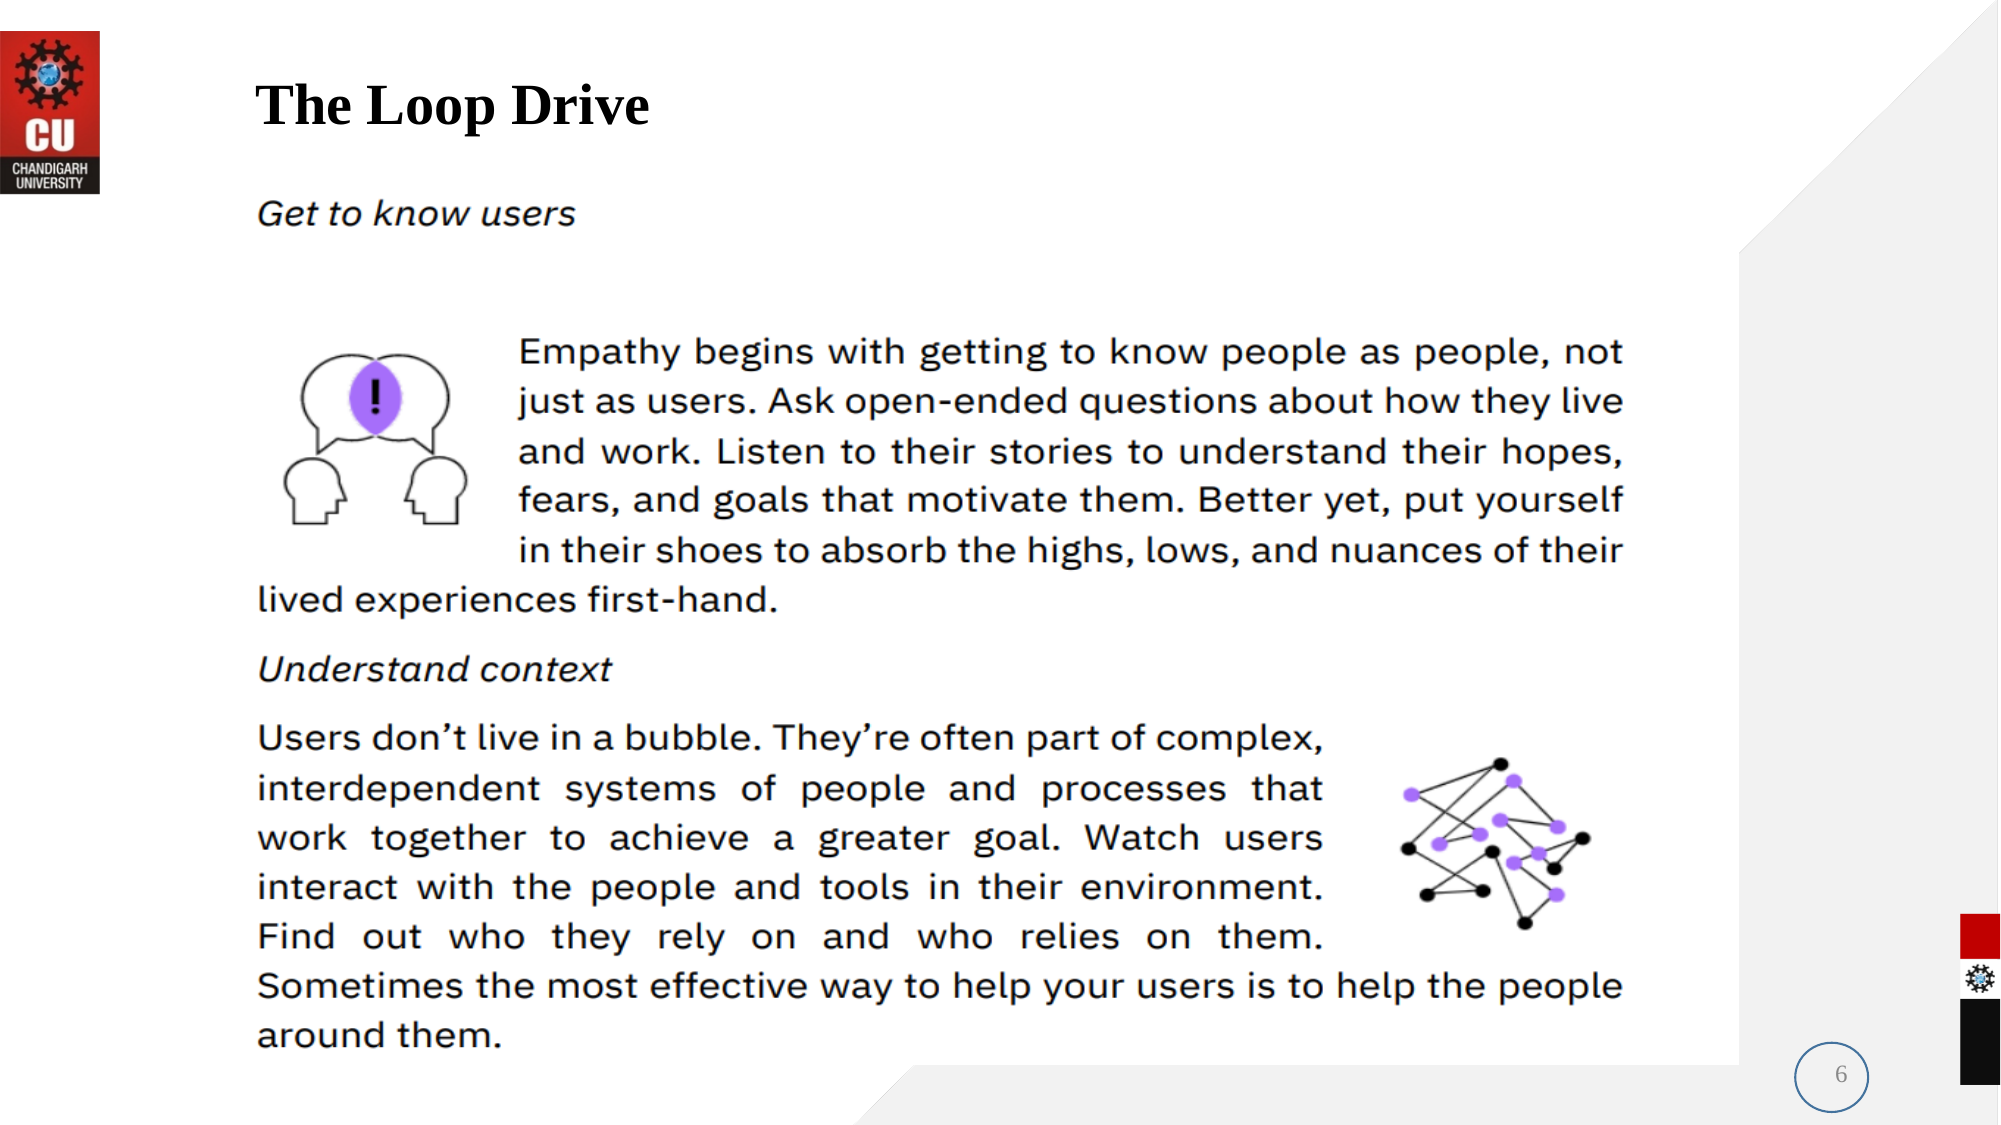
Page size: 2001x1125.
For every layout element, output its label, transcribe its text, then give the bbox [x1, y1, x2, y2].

picture [0, 0, 2001, 1125]
text_box The Loop Drive [240, 58, 666, 144]
slide_number 6 [1412, 1042, 1863, 1103]
